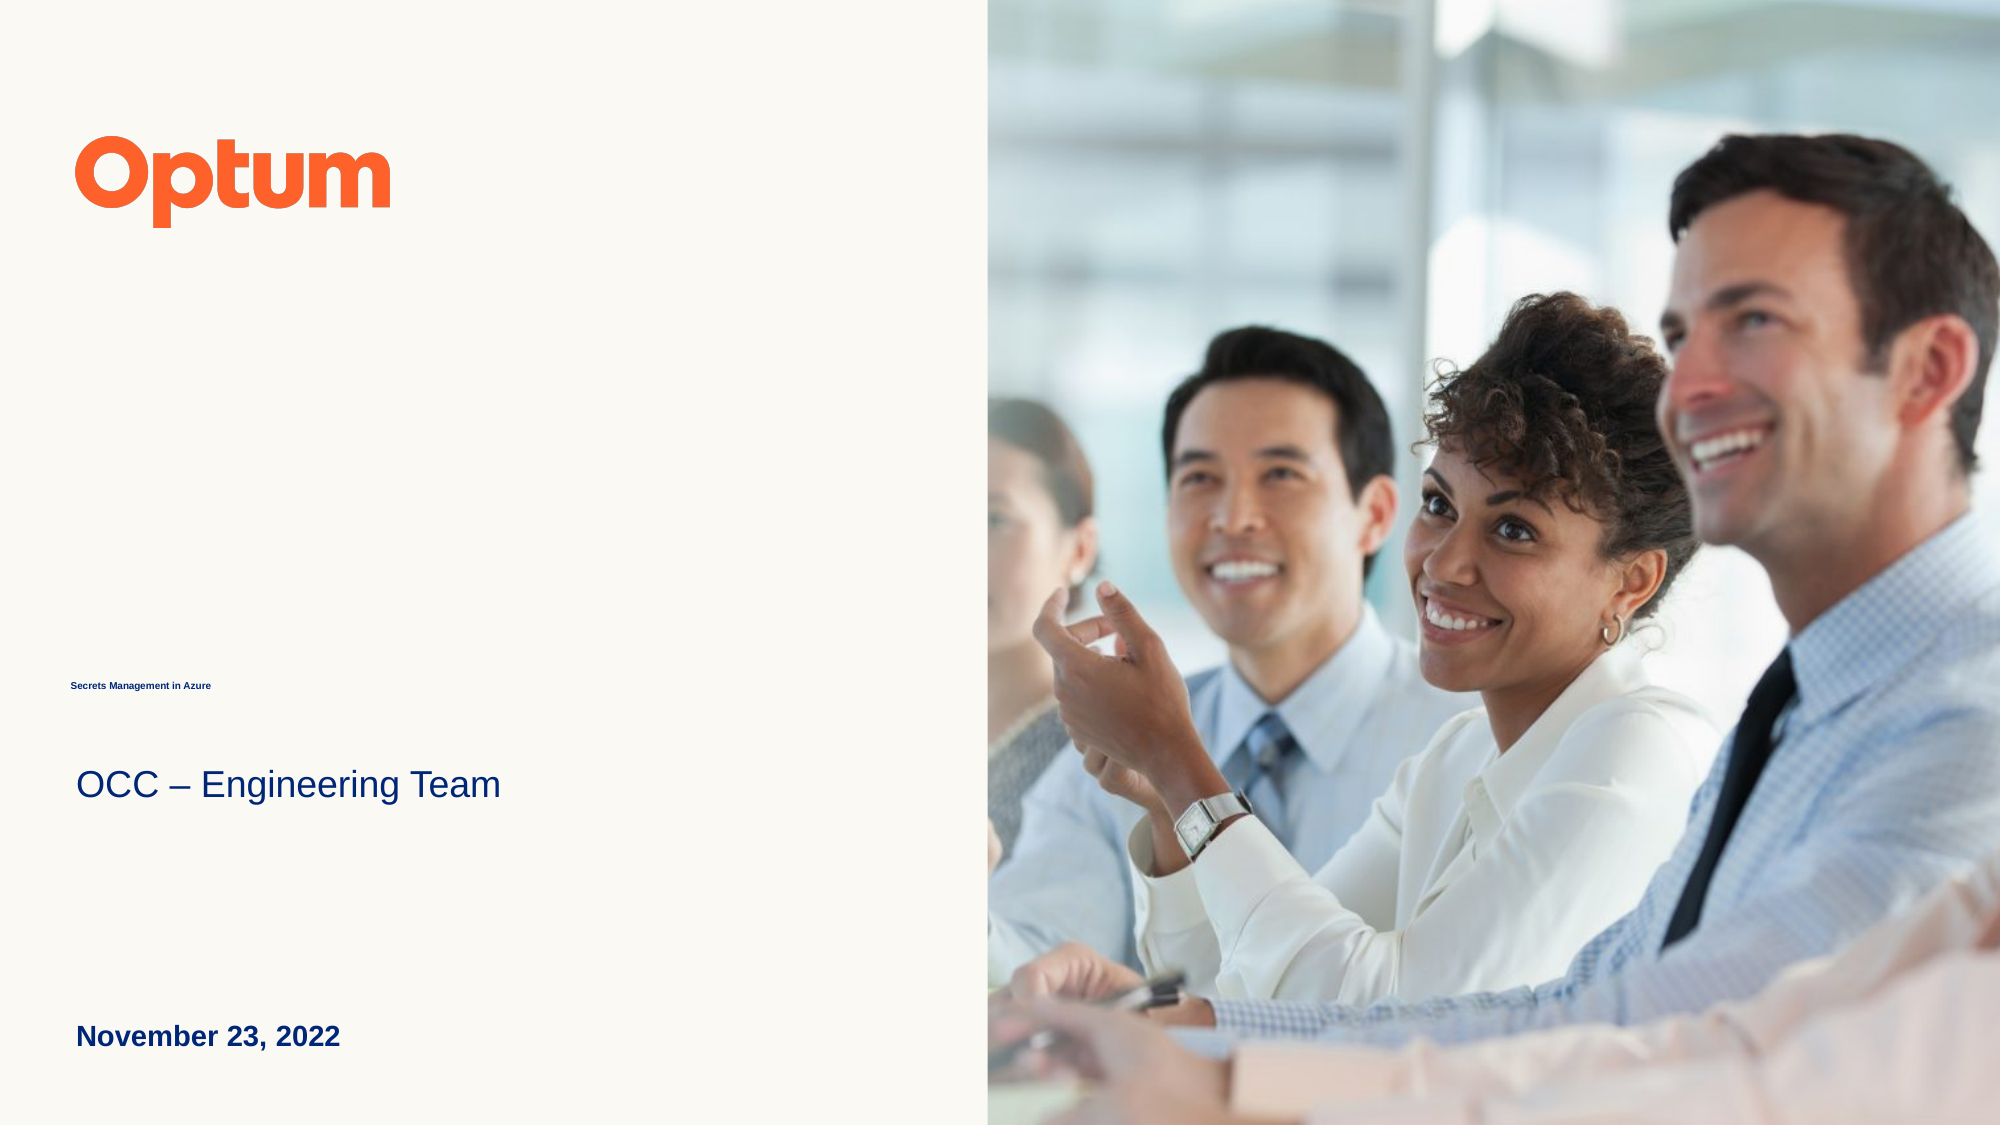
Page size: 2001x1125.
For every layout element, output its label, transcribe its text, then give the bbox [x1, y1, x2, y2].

picture [75, 136, 390, 228]
list OCC – Engineering Team [76, 760, 849, 806]
title Secrets Management in Azure [70, 589, 940, 692]
list November 23, 2022 [76, 1016, 849, 1052]
picture [987, 0, 2000, 1125]
